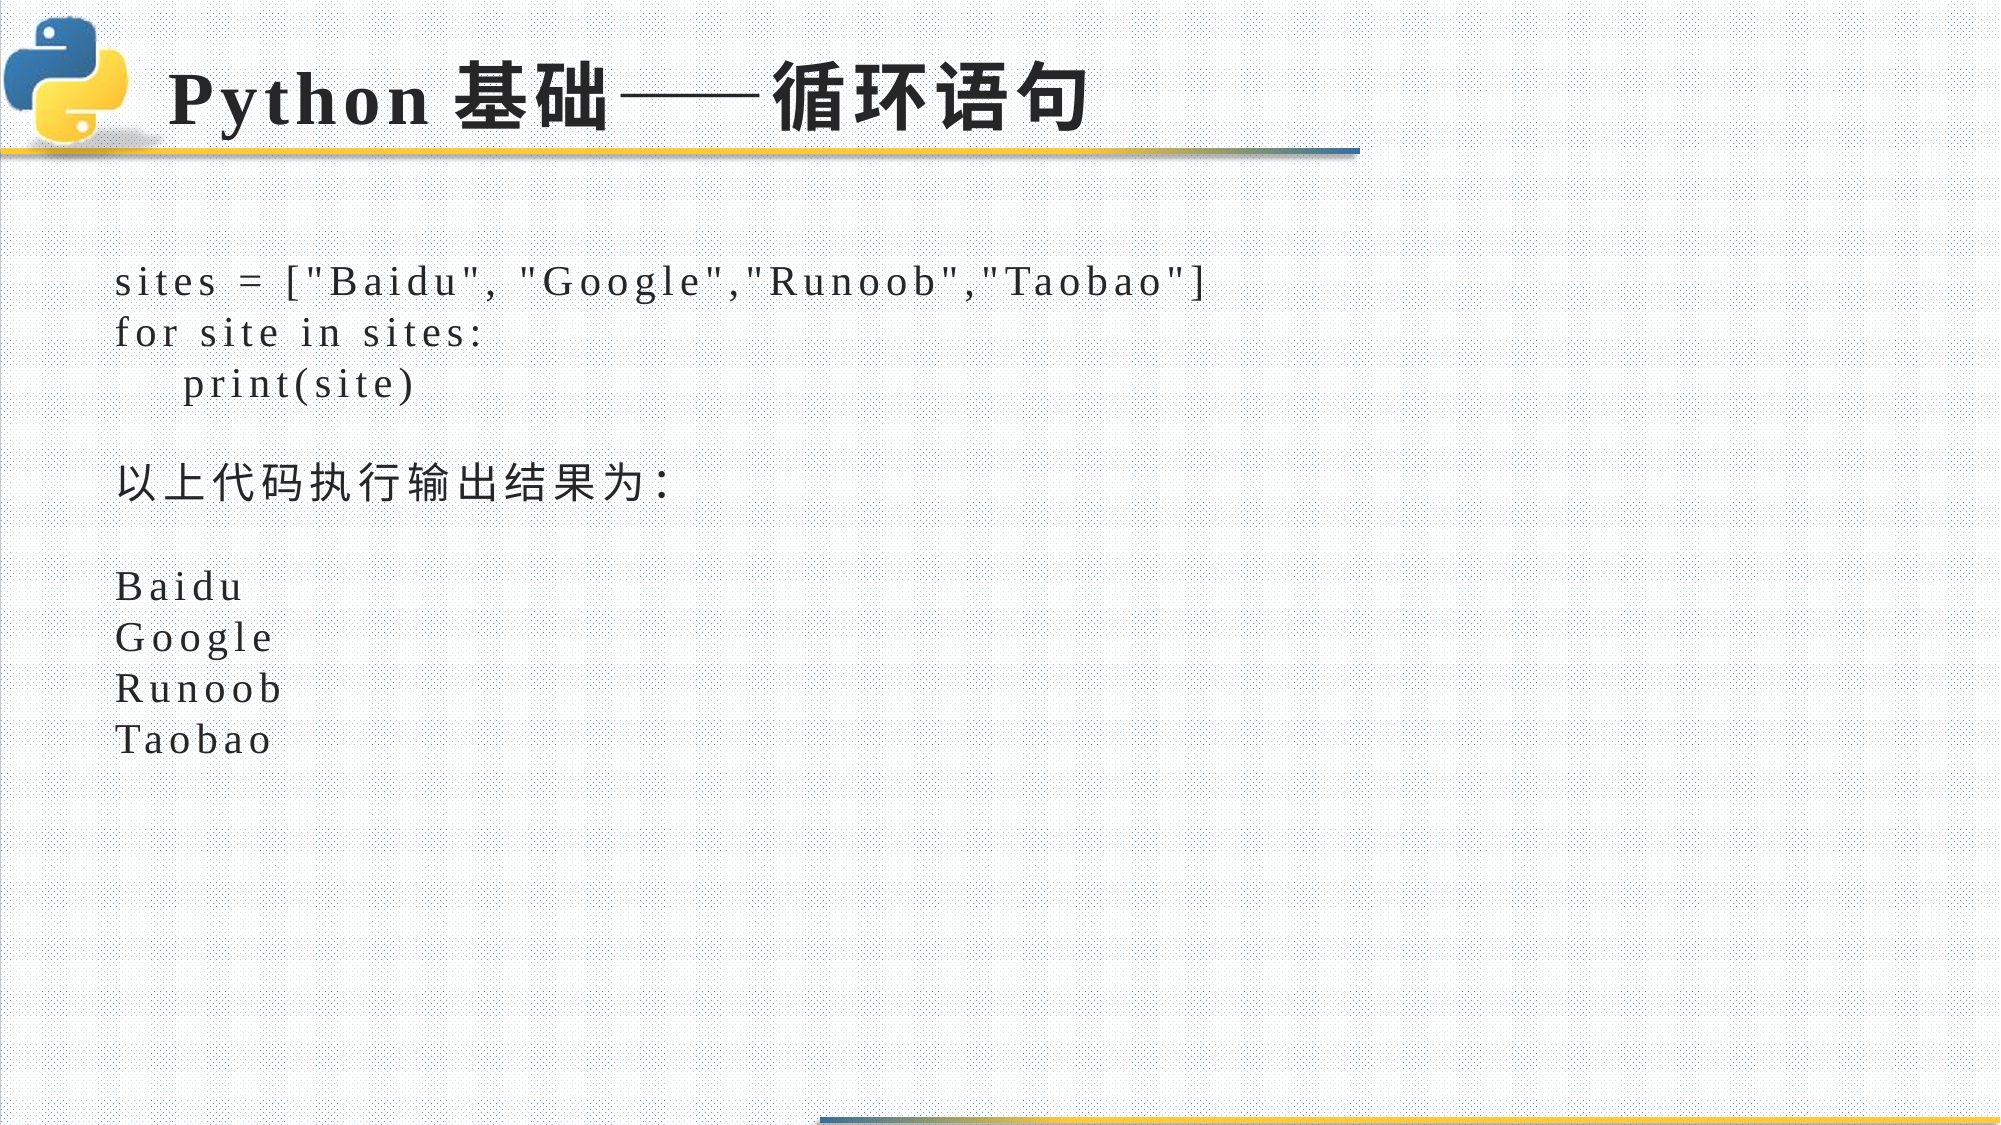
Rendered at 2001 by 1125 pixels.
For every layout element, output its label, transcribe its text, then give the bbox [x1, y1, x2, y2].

picture [0, 0, 2001, 1125]
text_box sites = ["Baidu", "Google","Runoob","Taobao"] for site in sites: print(site) 以上代码执行输出结果为： Baidu Google Runoob Taobao [100, 245, 1900, 776]
title Python基础——循环语句 [153, 42, 1367, 171]
